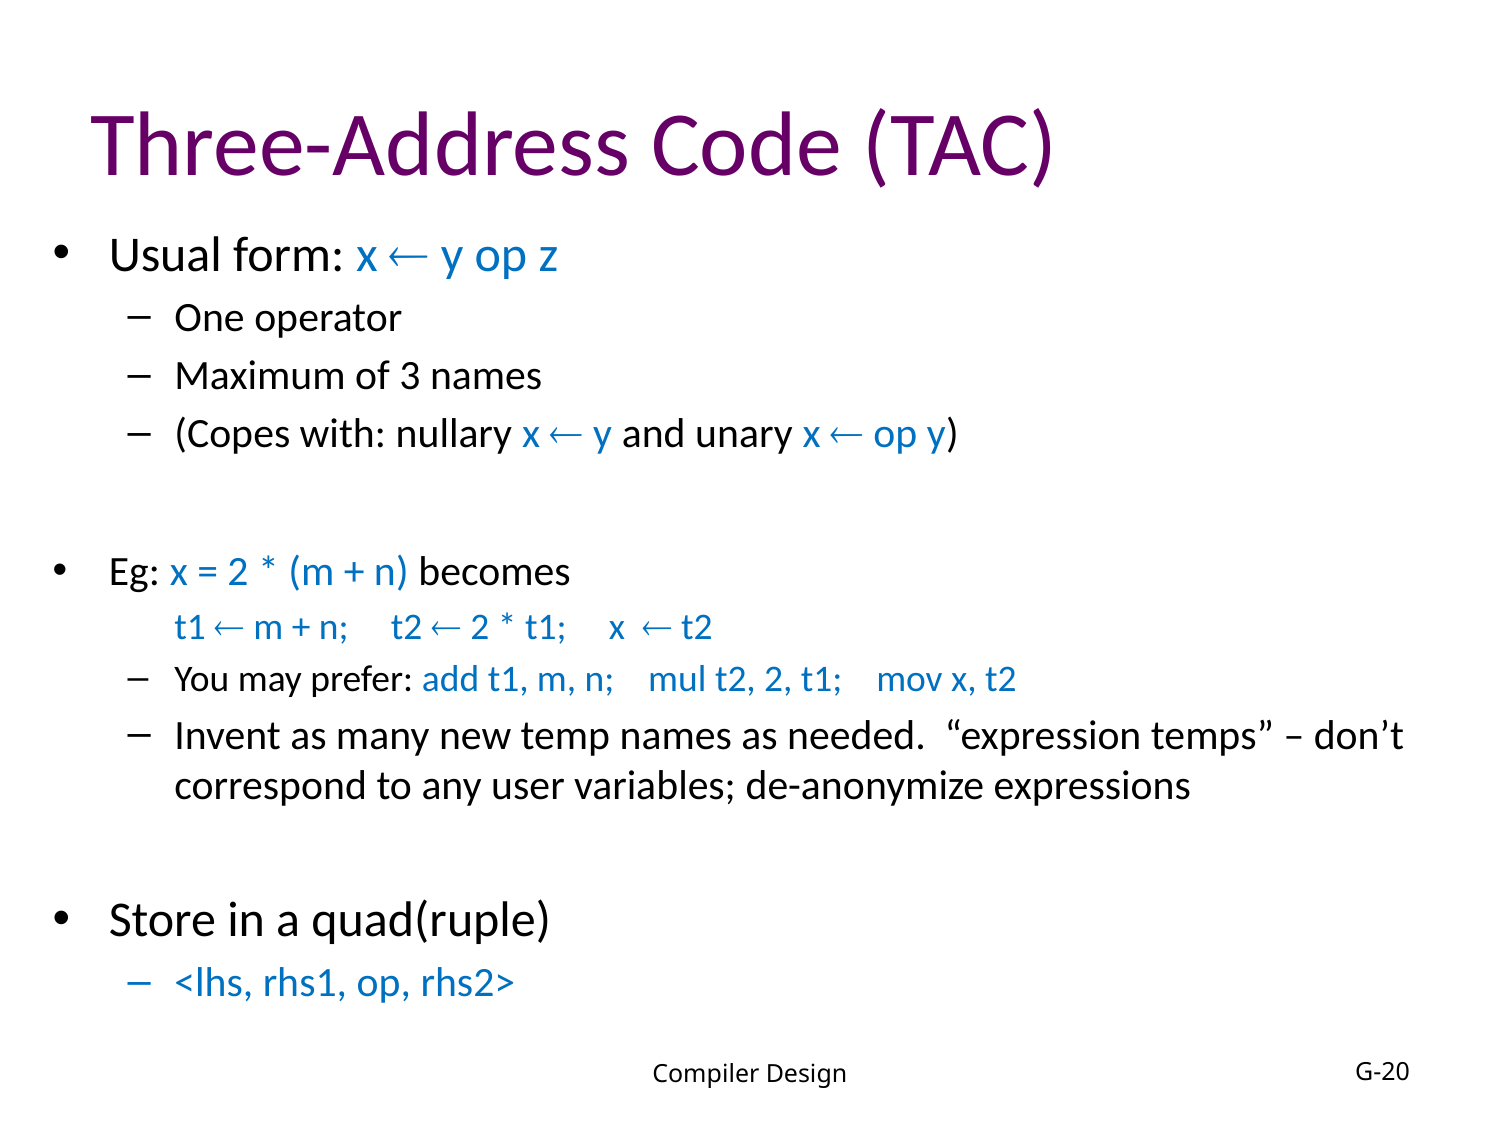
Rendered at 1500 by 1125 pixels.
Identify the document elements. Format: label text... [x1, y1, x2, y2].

title Three-Address Code (TAC) [75, 45, 1425, 213]
list Usual form: x  y op z One operator Maximum of 3 names (Copes with: nullary x  y and unary x  op y) Eg: x = 2 * (m + n) becomes t1  m + n; t2  2 * t1; x  t2 You may prefer: add t1, m, n; mul t2, 2, t1; mov x, t2 Invent as many new temp names as needed. “expression temps” – don’t correspond to any user variables; de-anonymize expressions Store in a quad(ruple) <lhs, rhs1, op, rhs2> [37, 213, 1447, 988]
slide_number G-20 [1074, 1042, 1425, 1103]
footer Compiler Design [512, 1042, 988, 1103]
